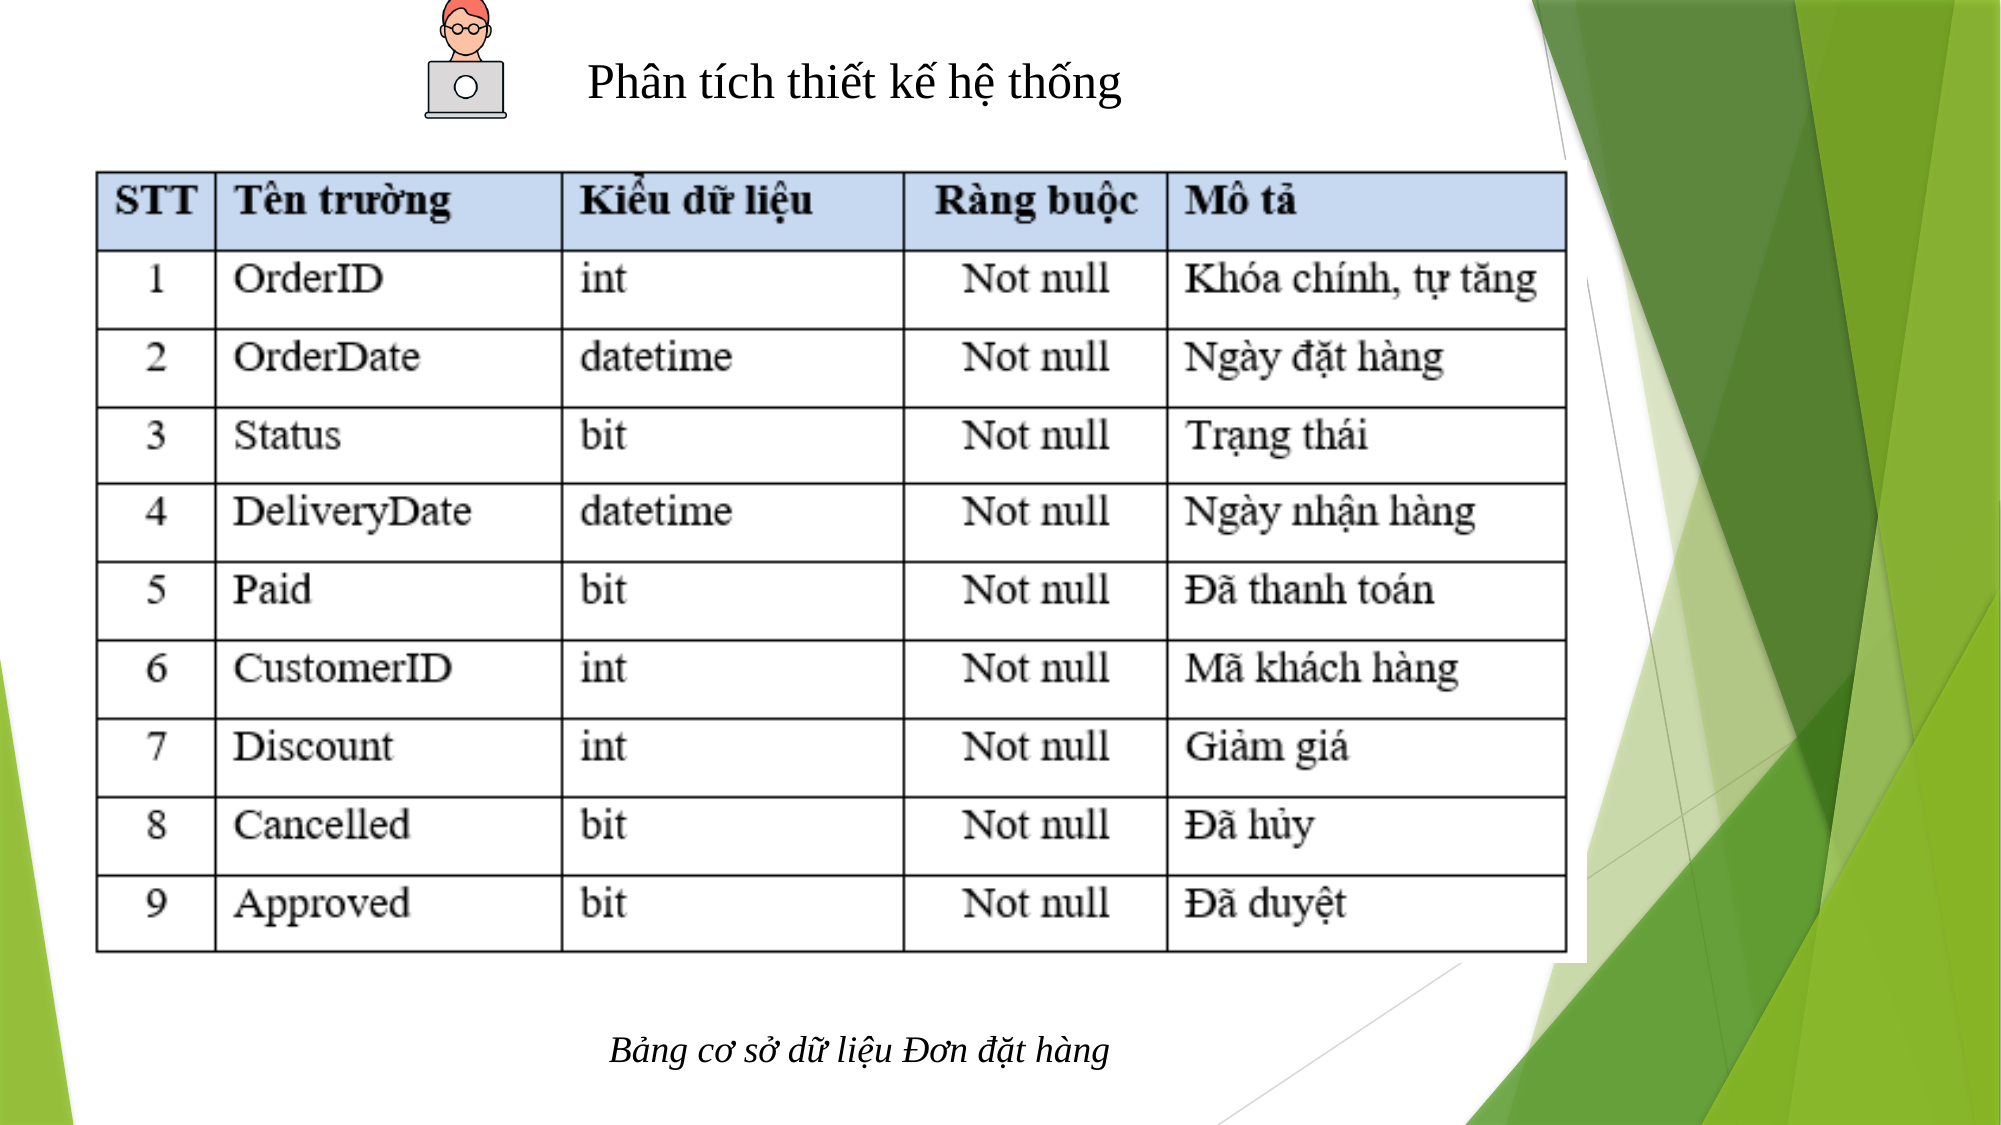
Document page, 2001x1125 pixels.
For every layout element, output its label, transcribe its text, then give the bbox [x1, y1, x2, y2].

text_box Phân tích thiết kế hệ thống [572, 41, 1198, 116]
text_box Bảng cơ sở dữ liệu Đơn đặt hàng [289, 1017, 1431, 1078]
picture [74, 160, 1588, 964]
picture [394, 0, 537, 127]
